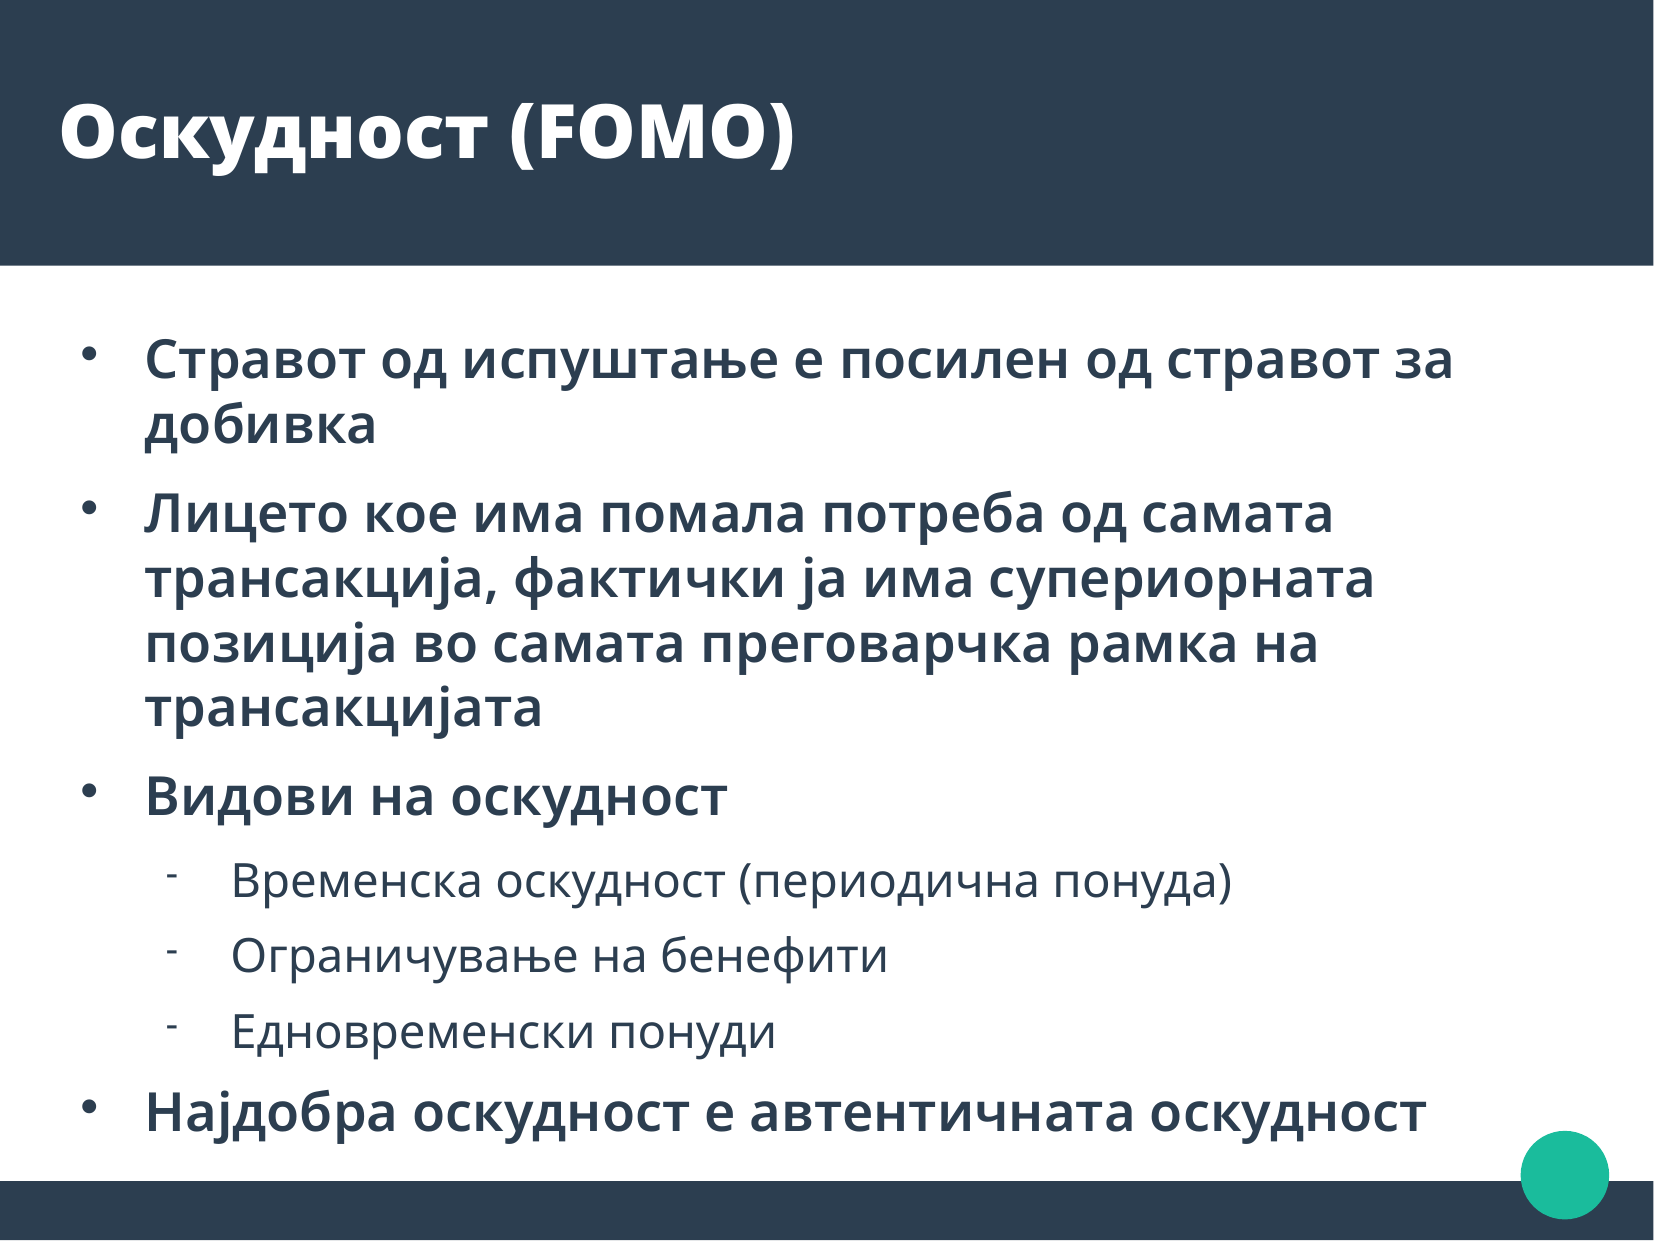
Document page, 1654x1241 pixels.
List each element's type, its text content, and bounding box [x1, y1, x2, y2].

text_box Стравот од испуштање е посилен од стравот за добивка Лицето кое има помала потреба од самата трансакција, фактички ја има супериорната позиција во самата преговарчка рамка на трансакцијата Видови на оскудност Временска оскудност (периодична понуда) Ограничување на бенефити Едновременски понуди Најдобра оскудност е автентичната оскудност [58, 324, 1595, 1152]
text_box Оскудност (FOMO) [58, 49, 1595, 207]
